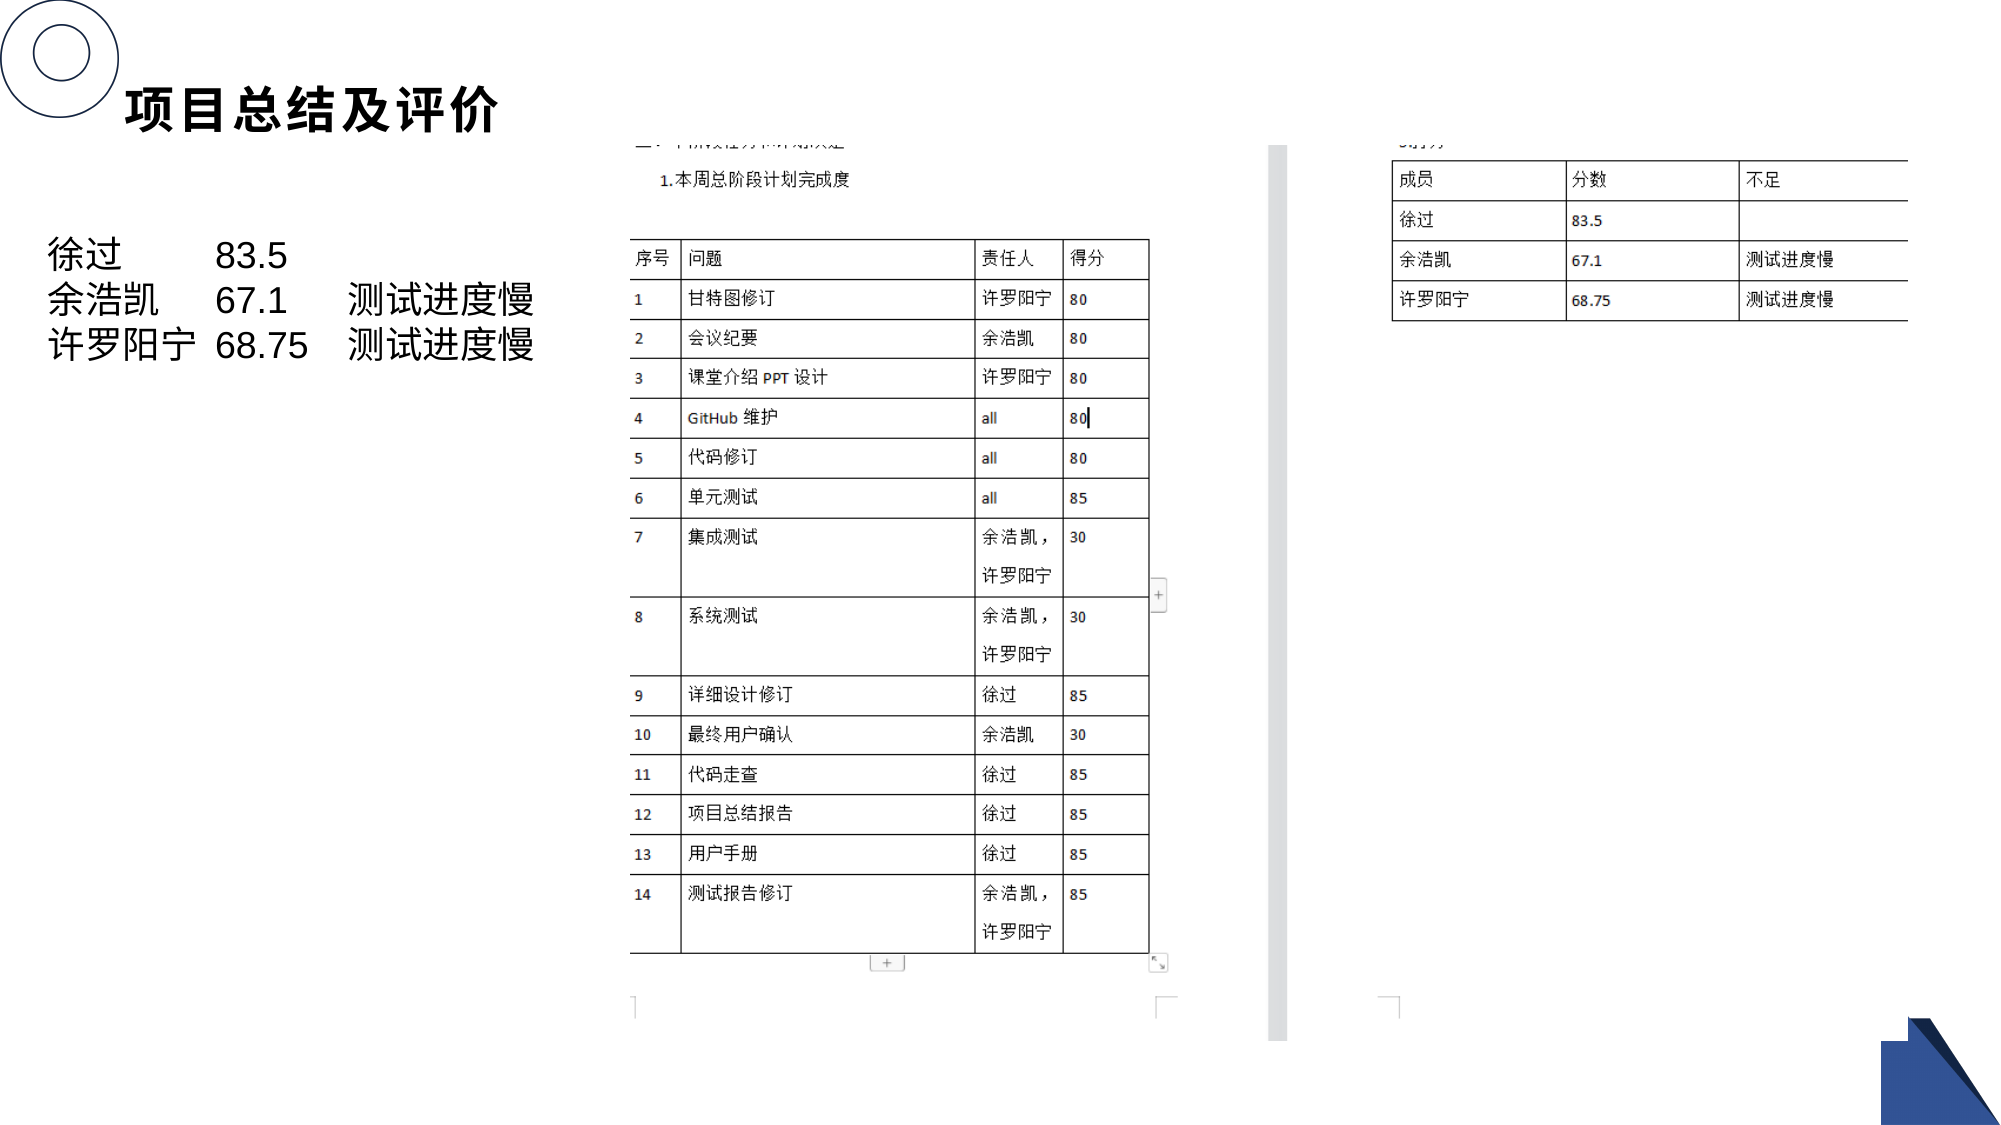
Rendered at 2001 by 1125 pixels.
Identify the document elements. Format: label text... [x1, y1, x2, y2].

picture [0, 0, 119, 118]
title 项目总结及评价 [109, 72, 1891, 146]
picture [630, 145, 2000, 1125]
text_box 徐过 83.5 余浩凯 67.1 测试进度慢 许罗阳宁 68.75 测试进度慢 [33, 223, 630, 374]
